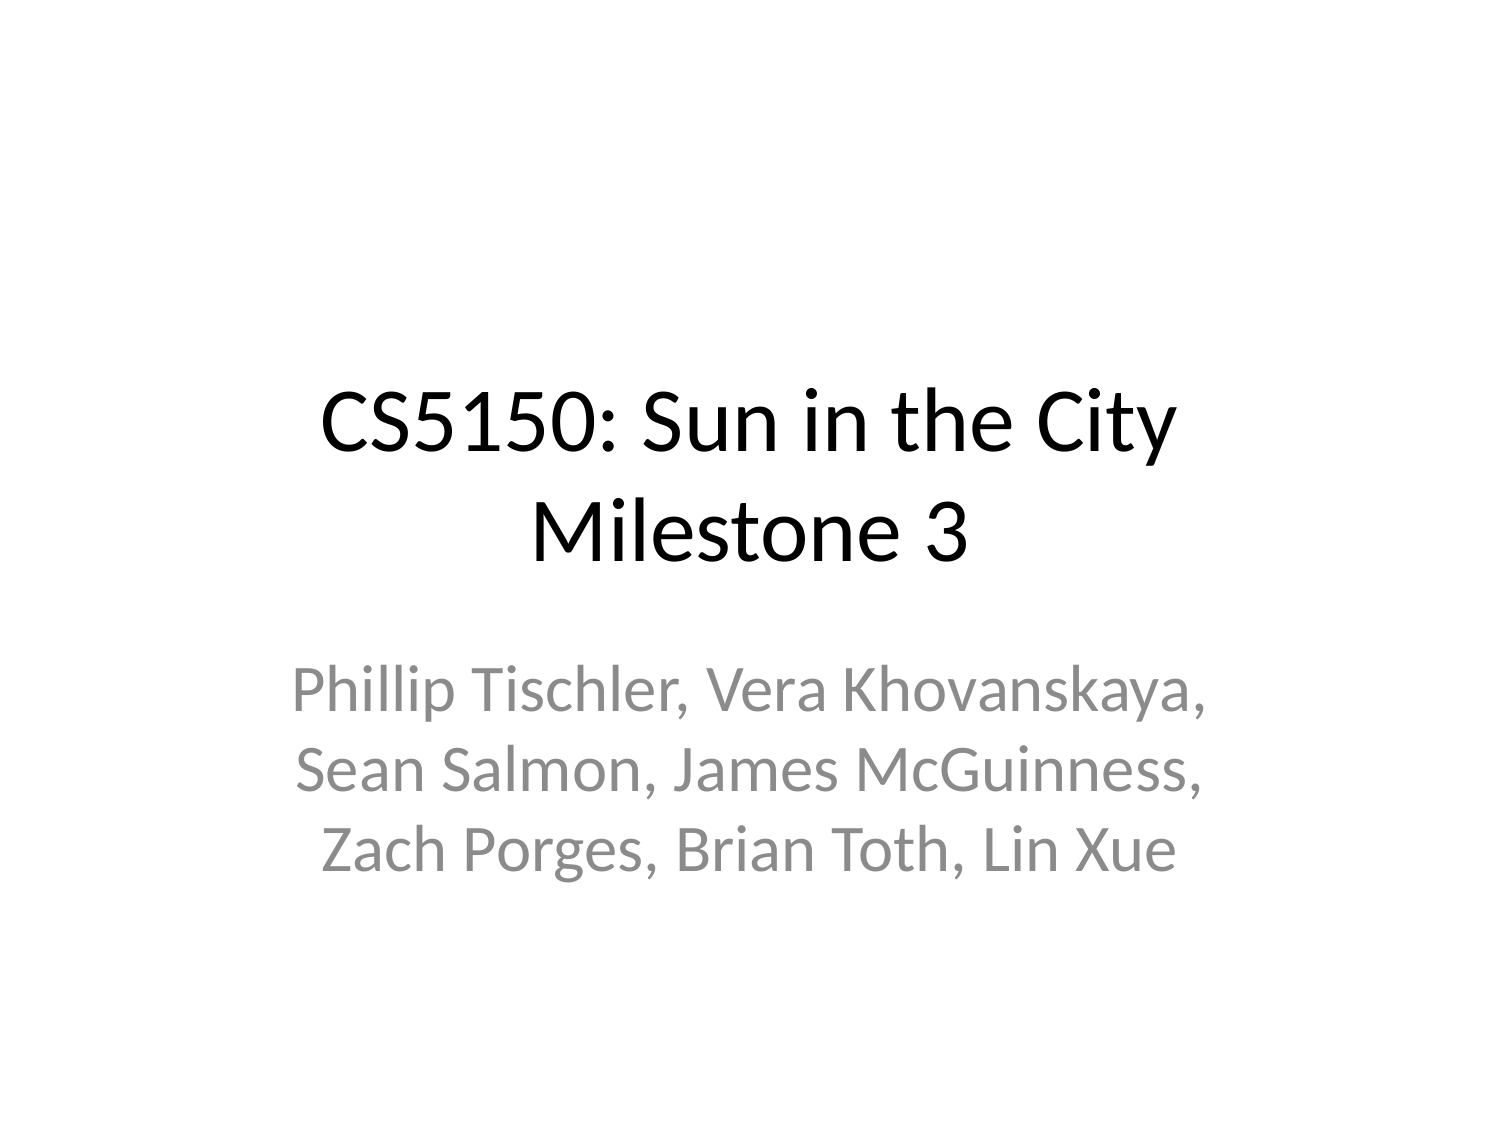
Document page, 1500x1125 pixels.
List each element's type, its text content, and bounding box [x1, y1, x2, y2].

title CS5150: Sun in the City Milestone 3 [112, 349, 1388, 591]
subtitle Phillip Tischler, Vera Khovanskaya, Sean Salmon, James McGuinness, Zach Porges, Brian Toth, Lin Xue [225, 637, 1275, 925]
